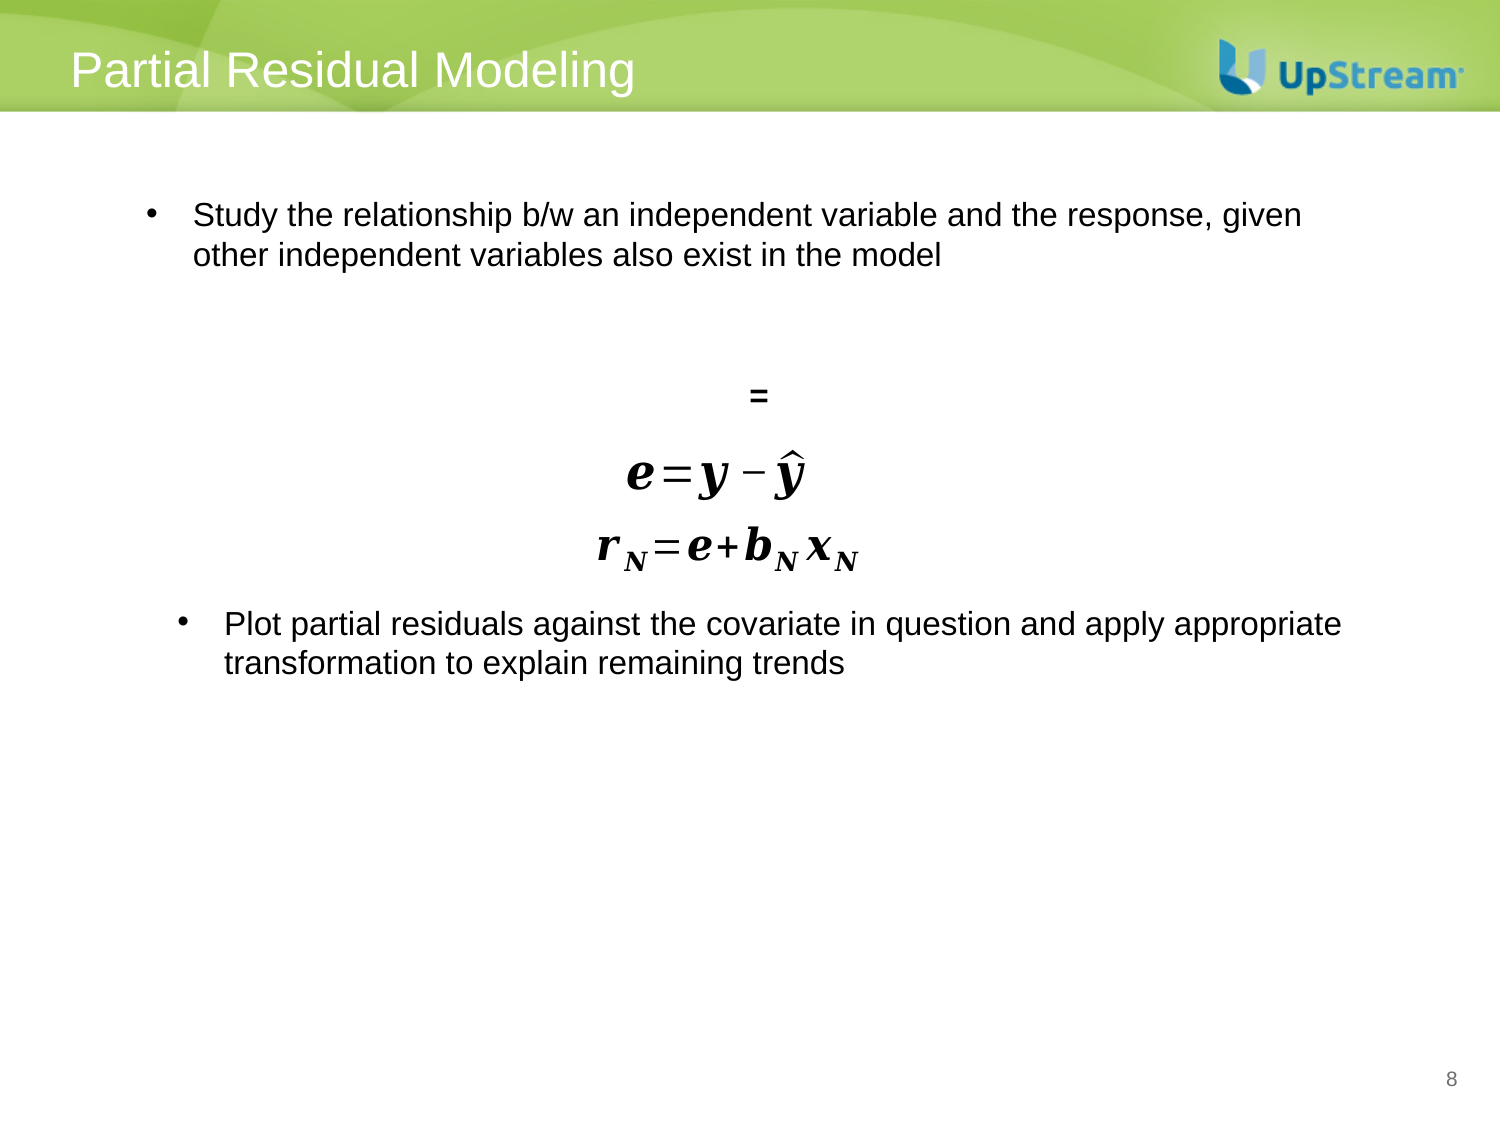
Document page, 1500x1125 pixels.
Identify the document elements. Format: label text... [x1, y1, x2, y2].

title Partial Residual Modeling [57, 37, 1478, 107]
text_box Study the relationship b/w an independent variable and the response, given other independent variables also exist in the model [131, 185, 1388, 281]
picture [0, 0, 1500, 1125]
text_box Plot partial residuals against the covariate in question and apply appropriate transformation to explain remaining trends [162, 594, 1360, 689]
